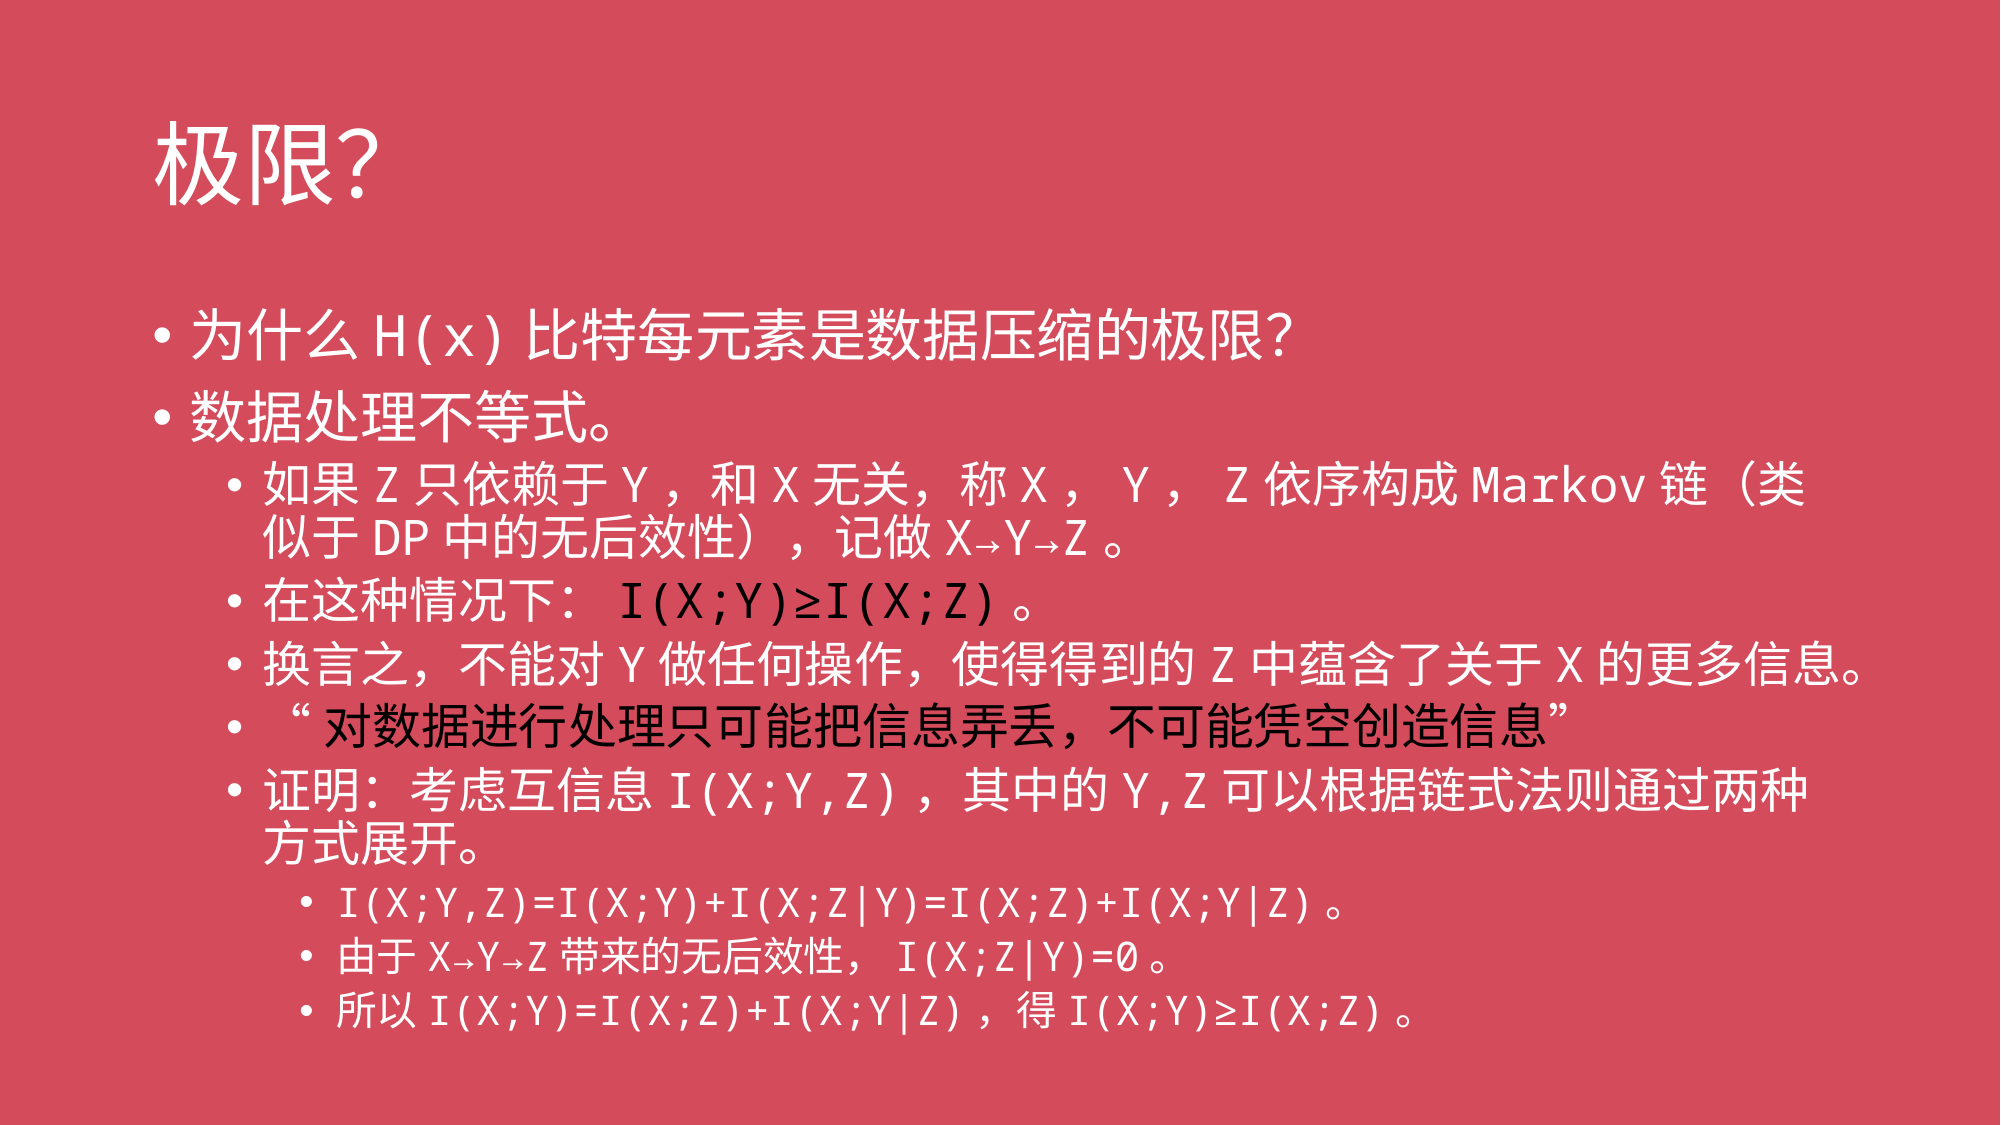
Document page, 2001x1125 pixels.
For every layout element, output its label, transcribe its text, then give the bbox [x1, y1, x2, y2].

list 为什么H(x)比特每元素是数据压缩的极限？ 数据处理不等式。 如果Z只依赖于Y，和X无关，称X，Y，Z依序构成Markov链（类似于DP中的无后效性），记做X→Y→Z。 在这种情况下：I(X;Y)≥I(X;Z)。 换言之，不能对Y做任何操作，使得得到的Z中蕴含了关于X的更多信息。 “对数据进行处理只可能把信息弄丢，不可能凭空创造信息” 证明：考虑互信息I(X;Y,Z)，其中的Y,Z可以根据链式法则通过两种方式展开。 I(X;Y,Z)=I(X;Y)+I(X;Z|Y)=I(X;Z)+I(X;Y|Z)。 由于X→Y→Z带来的无后效性，I(X;Z|Y)=0。 所以I(X;Y)=I(X;Z)+I(X;Y|Z)，得I(X;Y)≥I(X;Z)。 [137, 299, 1863, 1082]
title 极限？ [137, 59, 1863, 278]
